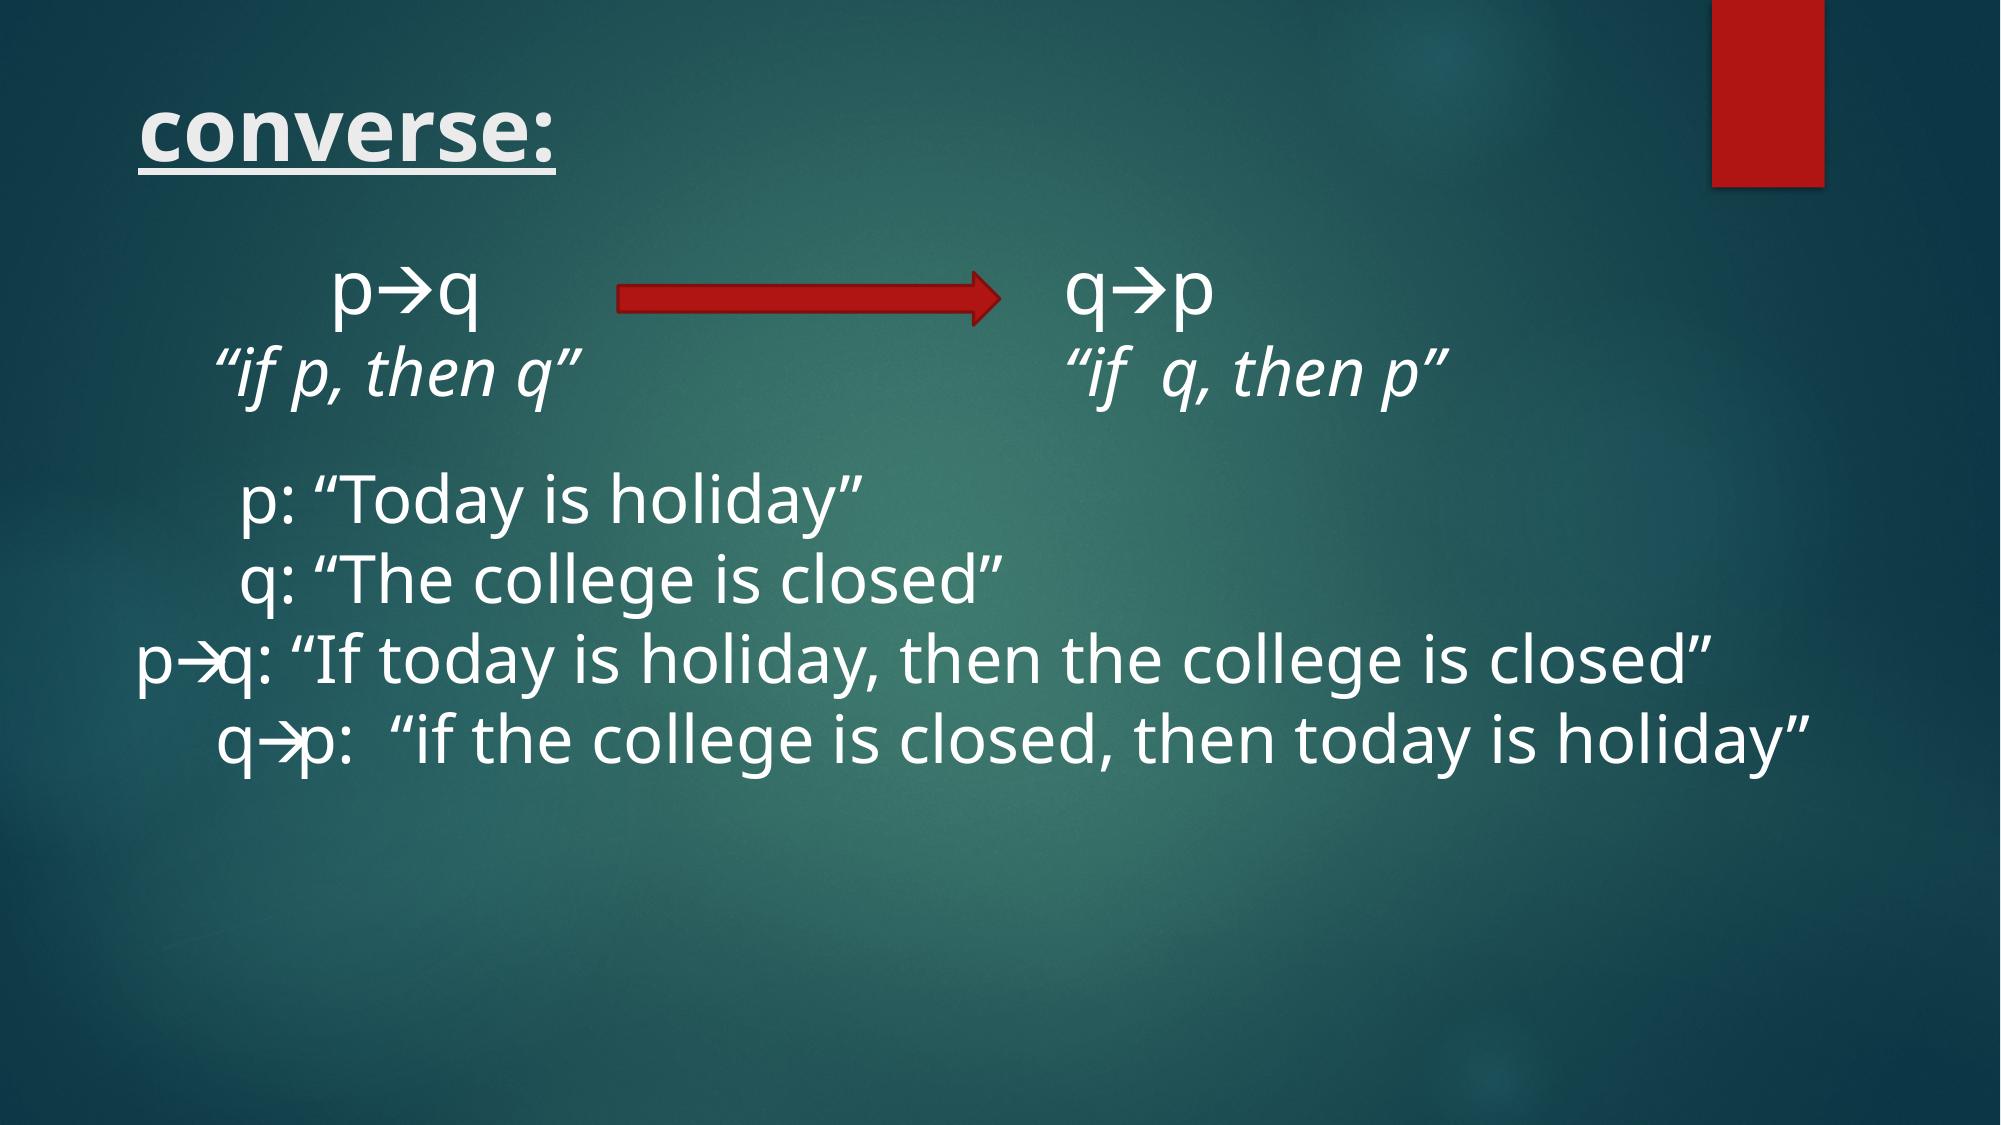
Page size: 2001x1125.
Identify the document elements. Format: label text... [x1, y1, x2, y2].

text_box q🡪p “if q, then p” [1048, 231, 1839, 417]
text_box p: “Today is holiday” q: “The college is closed” p🡪q: “If today is holiday, then the college is closed” q🡪p: “if the college is closed, then today is holiday” [0, 448, 1870, 1104]
text_box p🡪q “if p, then q” [197, 231, 758, 417]
title converse: [123, 66, 1524, 214]
text_box [758, 272, 1000, 326]
picture [0, 0, 2001, 1125]
